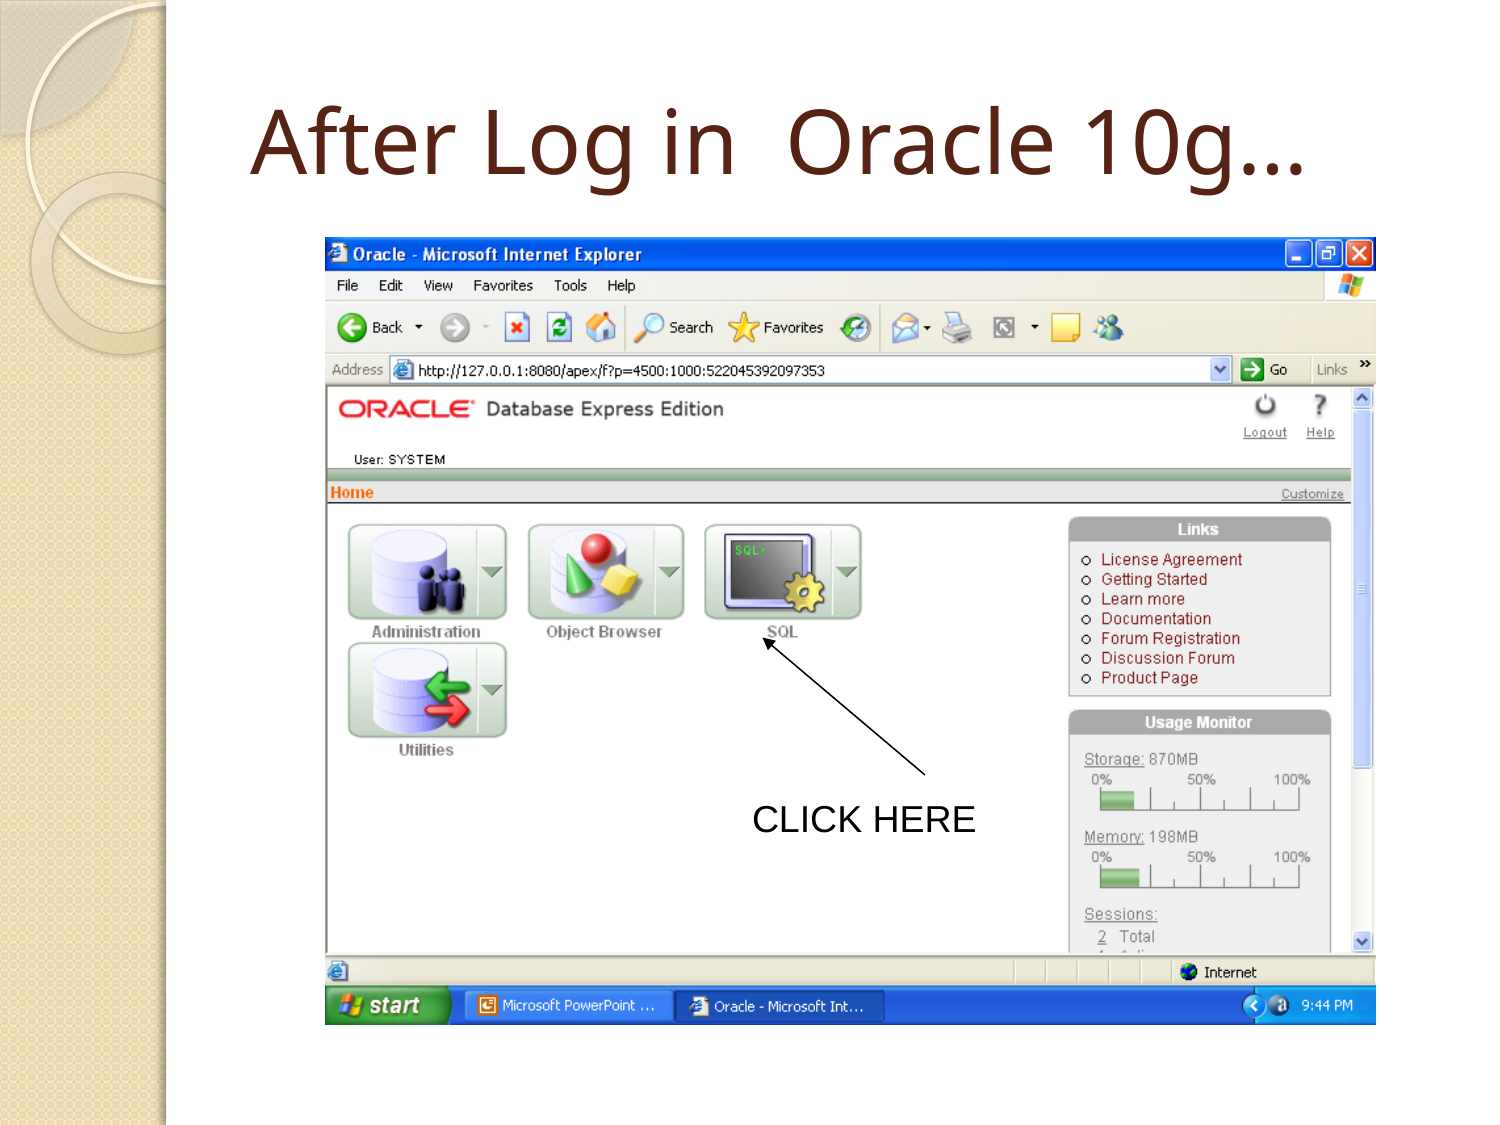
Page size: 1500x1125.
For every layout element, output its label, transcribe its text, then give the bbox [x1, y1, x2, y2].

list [325, 237, 1376, 1026]
title After Log in Oracle 10g… [235, 45, 1466, 233]
